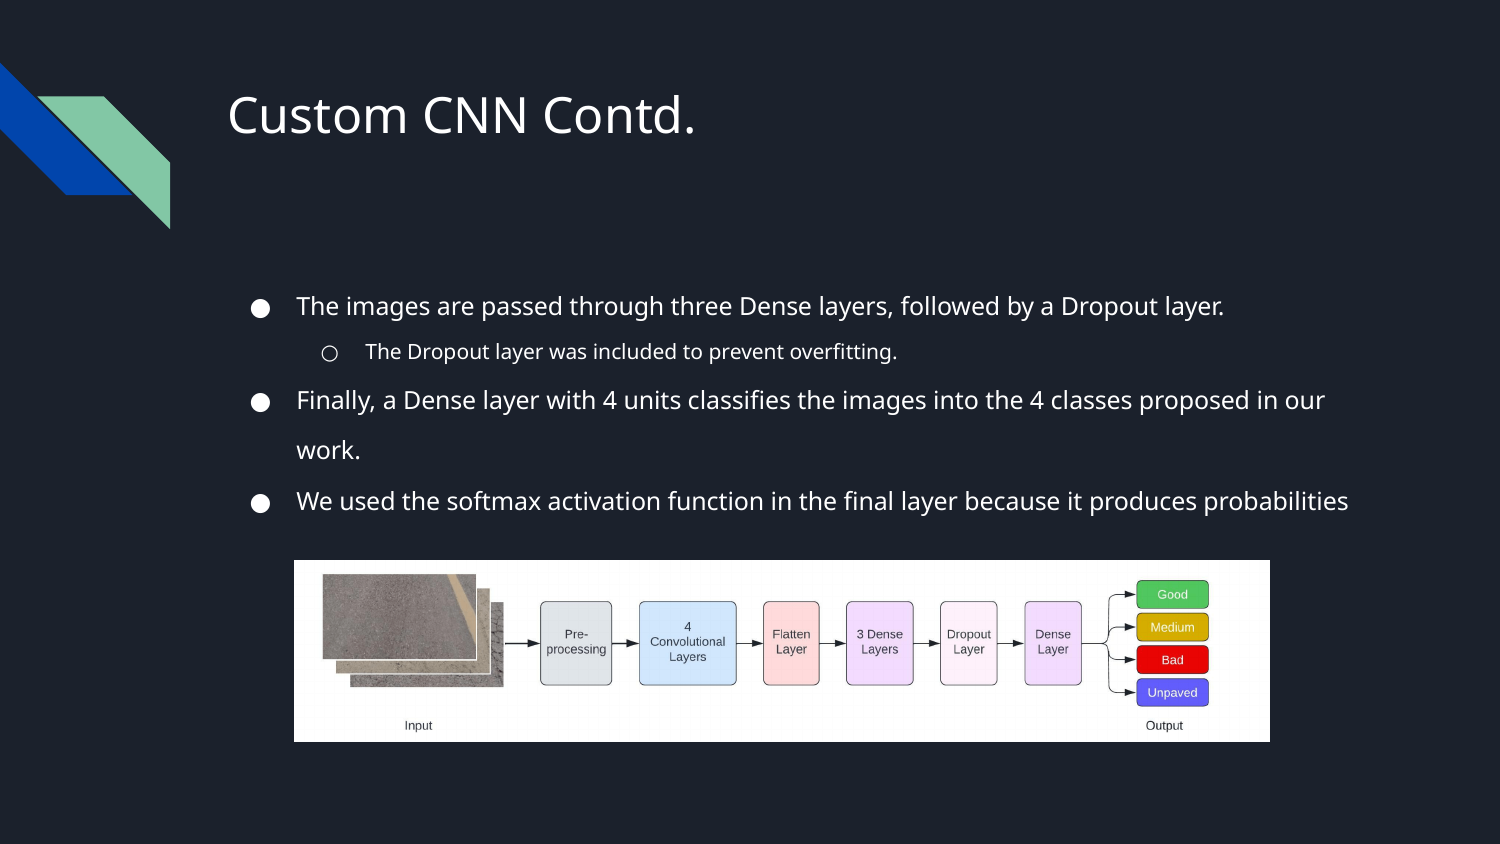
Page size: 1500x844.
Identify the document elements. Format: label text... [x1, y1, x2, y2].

picture [294, 560, 1271, 743]
text_box Custom CNN Contd. [212, 64, 1368, 215]
text_box The images are passed through three Dense layers, followed by a Dropout layer. The Dropout layer was included to prevent overfitting. Finally, a Dense layer with 4 units classifies the images into the 4 classes proposed in our work. We used the softmax activation function in the final layer because it produces probabilities [212, 257, 1368, 561]
